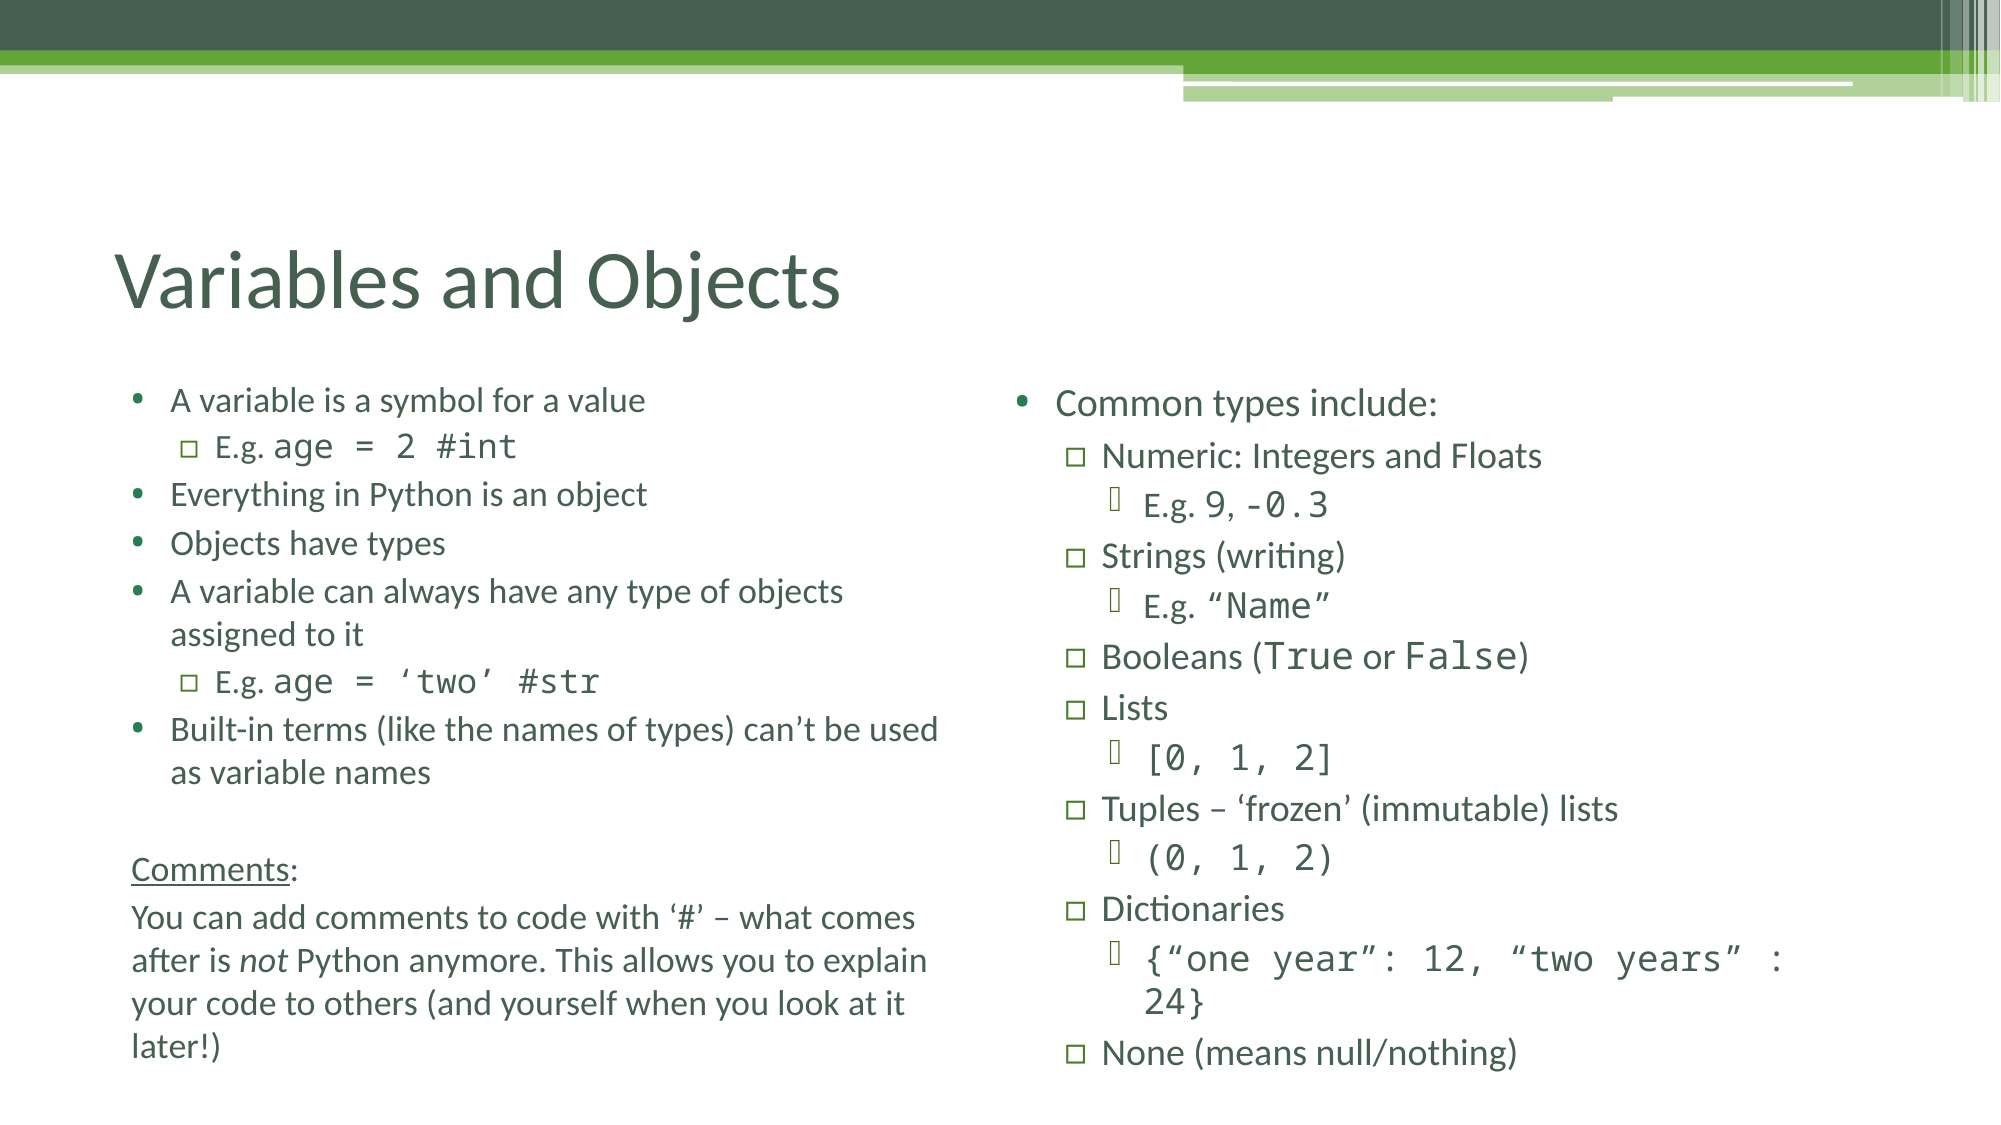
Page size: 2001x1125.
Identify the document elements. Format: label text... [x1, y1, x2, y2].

text_box Common types include: Numeric: Integers and Floats E.g. 9, -0.3 Strings (writing) E.g. “Name” Booleans (True or False) Lists [0, 1, 2] Tuples – ‘frozen’ (immutable) lists (0, 1, 2) Dictionaries {“one year”: 12, “two years” : 24} None (means null/nothing) [983, 368, 1867, 1082]
title Variables and Objects [99, 187, 1900, 363]
list A variable is a symbol for a value E.g. age = 2 #int Everything in Python is an object Objects have types A variable can always have any type of objects assigned to it E.g. age = ‘two’ #str Built-in terms (like the names of types) can’t be used as variable names Comments: You can add comments to code with ‘#’ – what comes after is not Python anymore. This allows you to explain your code to others (and yourself when you look at it later!) [99, 368, 983, 1082]
